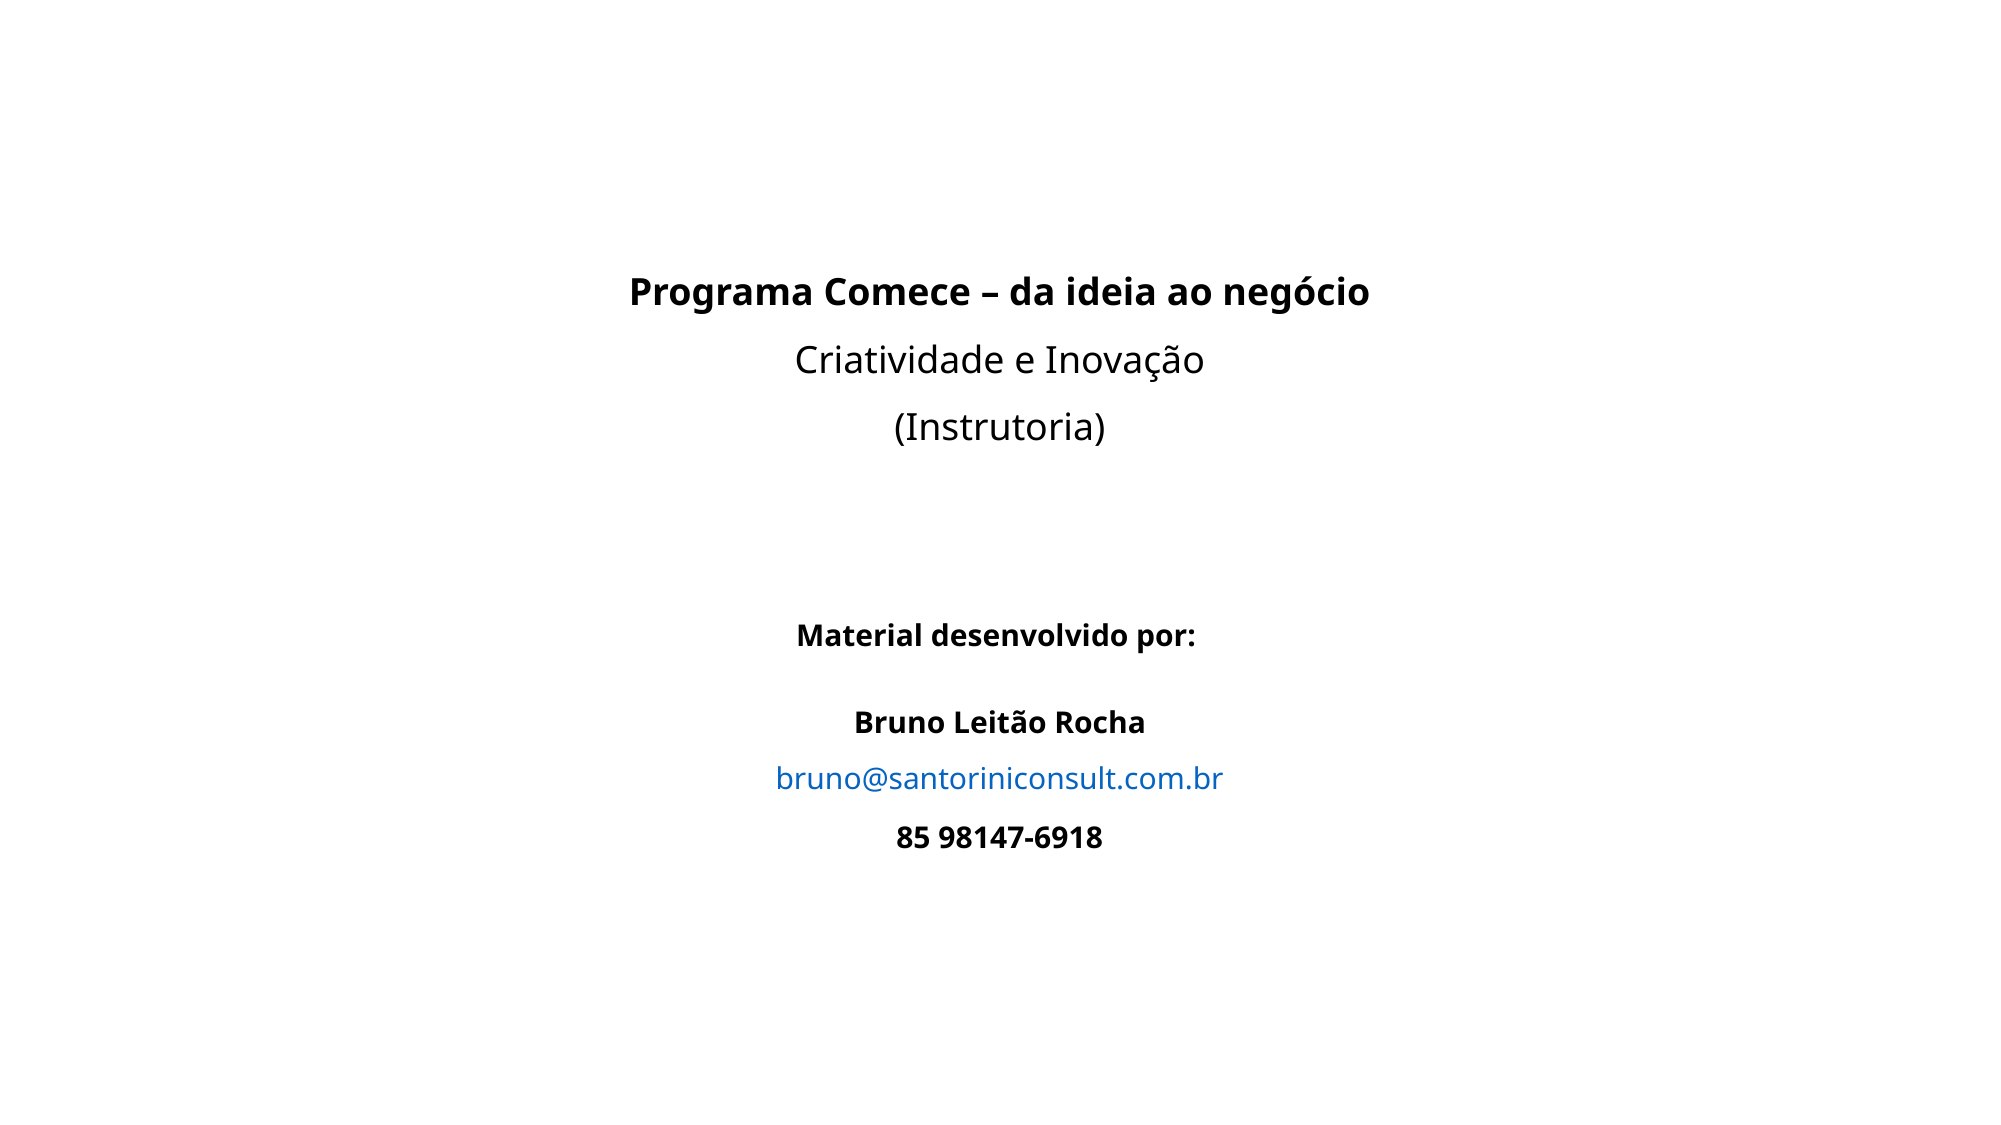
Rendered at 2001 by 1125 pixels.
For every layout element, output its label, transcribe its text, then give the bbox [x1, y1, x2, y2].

subtitle Material desenvolvido por: Bruno Leitão Rocha bruno@santoriniconsult.com.br 85 98147-6918 [249, 590, 1750, 863]
title Programa Comece – da ideia ao negócio Criatividade e Inovação (Instrutoria) [249, 184, 1750, 456]
